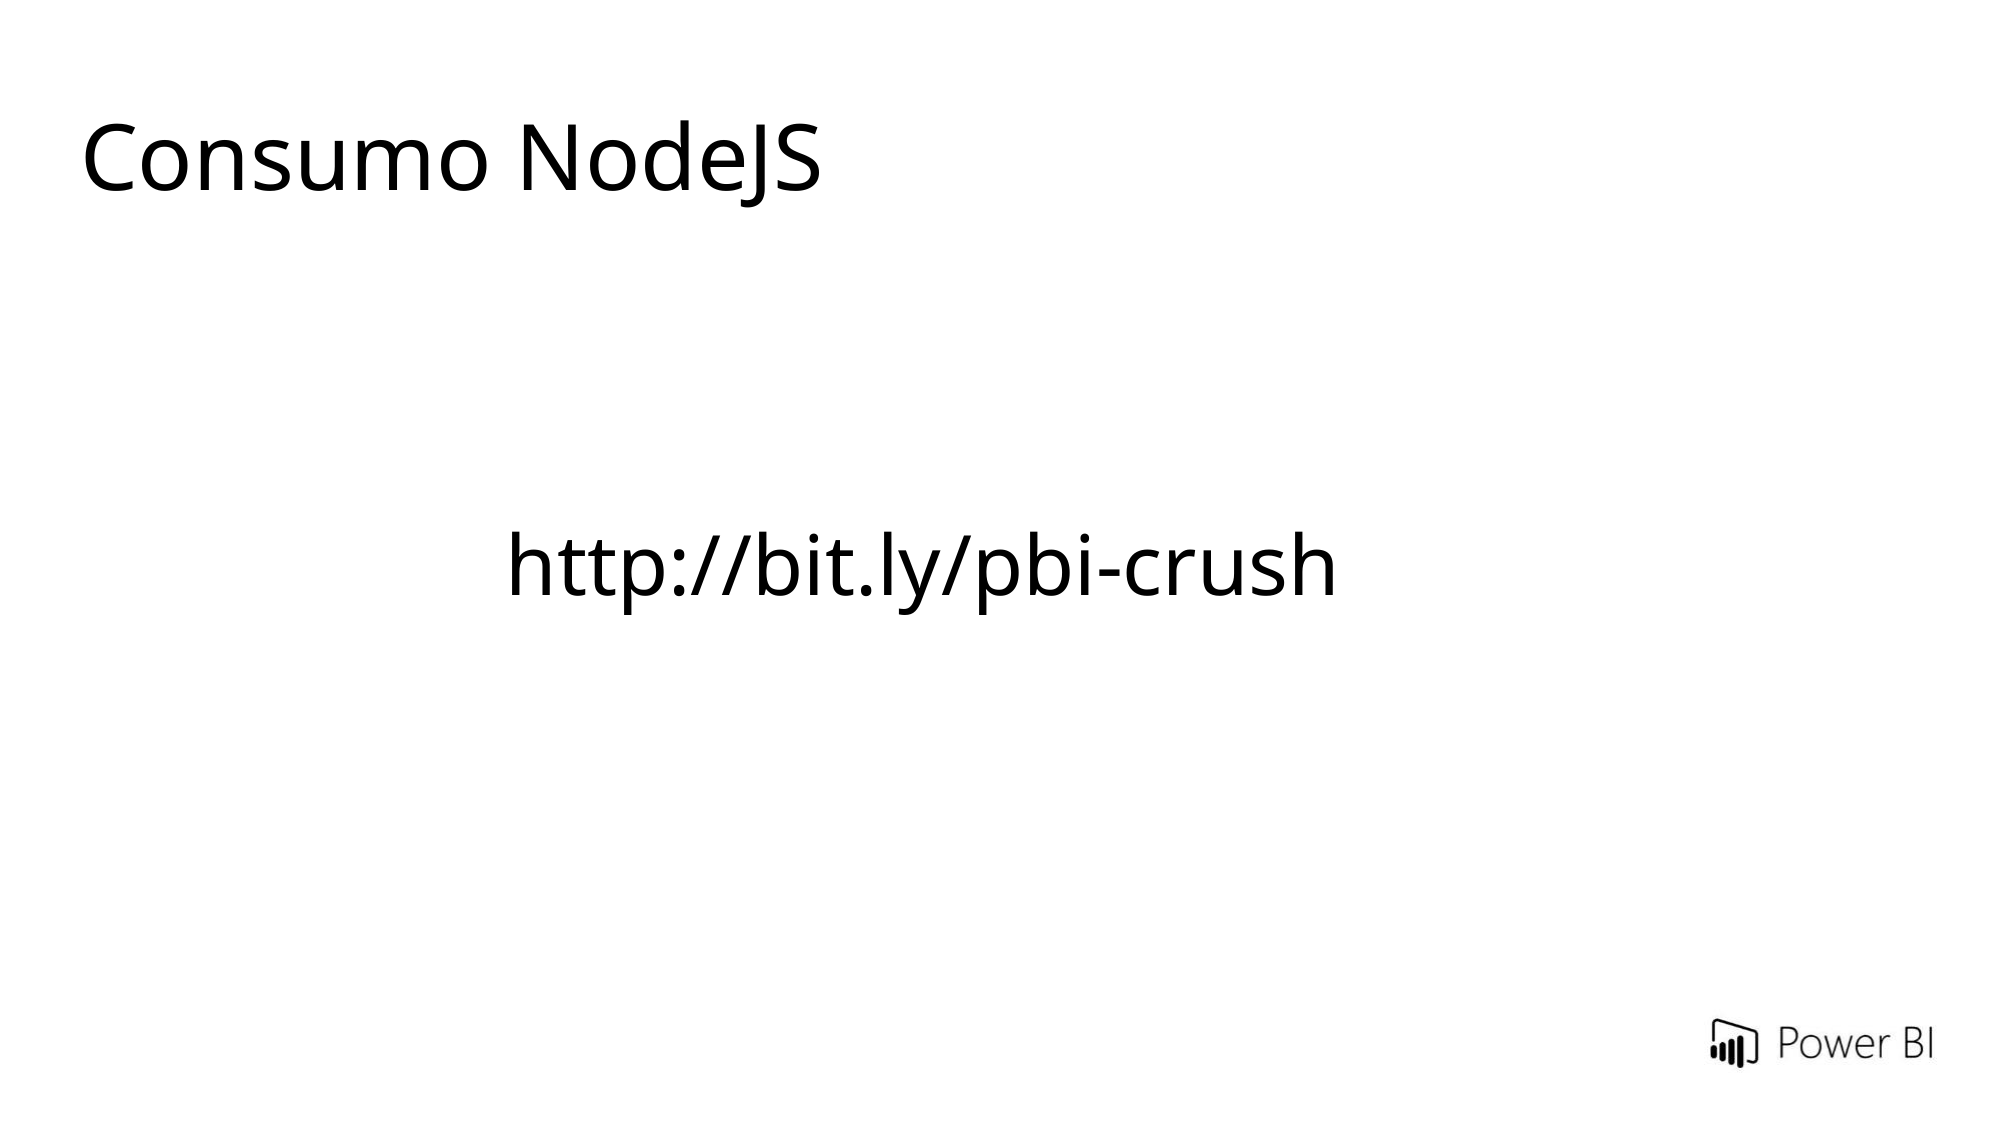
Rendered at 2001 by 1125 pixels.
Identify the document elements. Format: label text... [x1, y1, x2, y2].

picture [1704, 953, 1938, 1125]
text_box http://bit.ly/pbi-crush [490, 504, 1356, 620]
title Consumo NodeJS [65, 52, 1790, 270]
